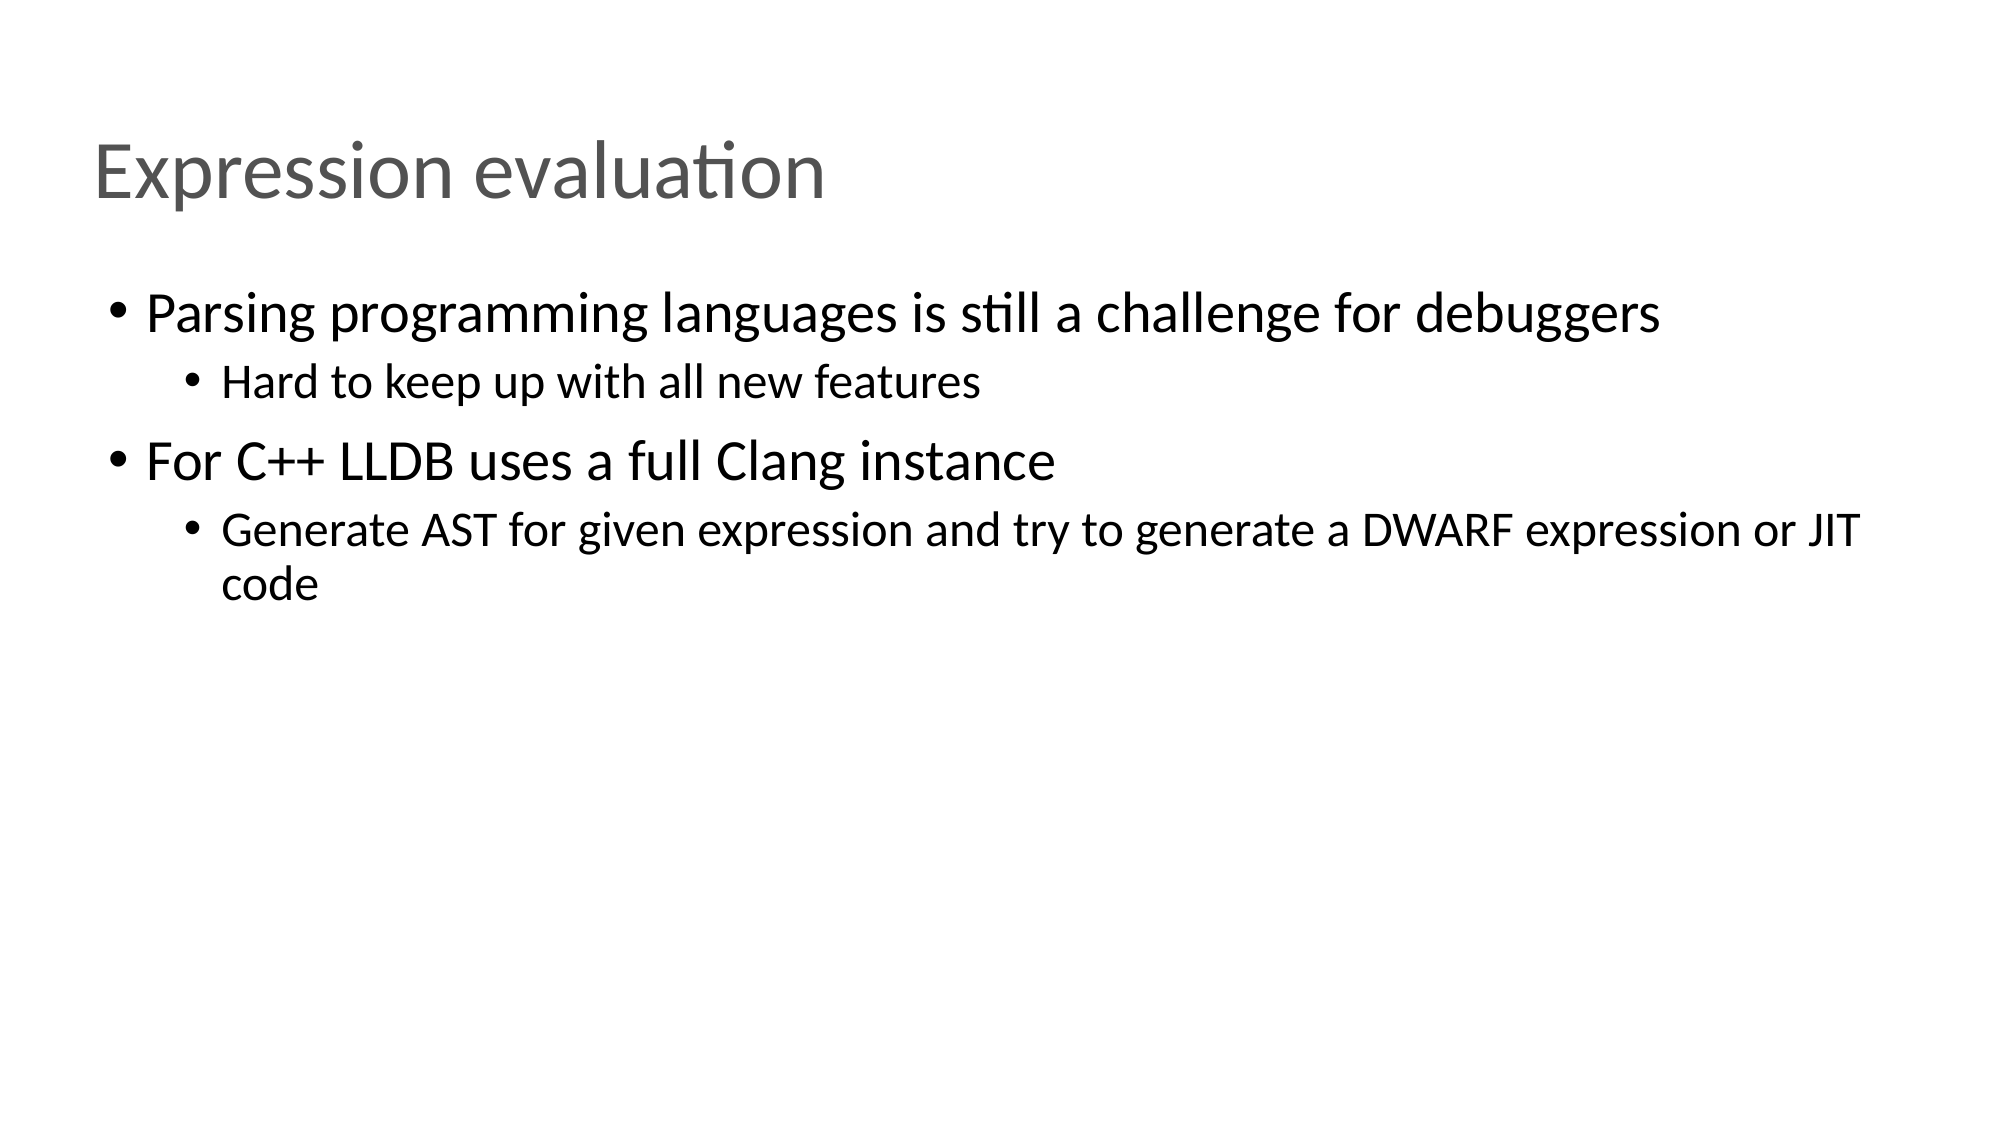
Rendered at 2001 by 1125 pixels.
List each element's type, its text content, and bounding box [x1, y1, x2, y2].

list Parsing programming languages is still a challenge for debuggers Hard to keep up with all new features For C++ LLDB uses a full Clang instance Generate AST for given expression and try to generate a DWARF expression or JIT code [93, 274, 1900, 1025]
title Expression evaluation [93, 93, 1900, 250]
